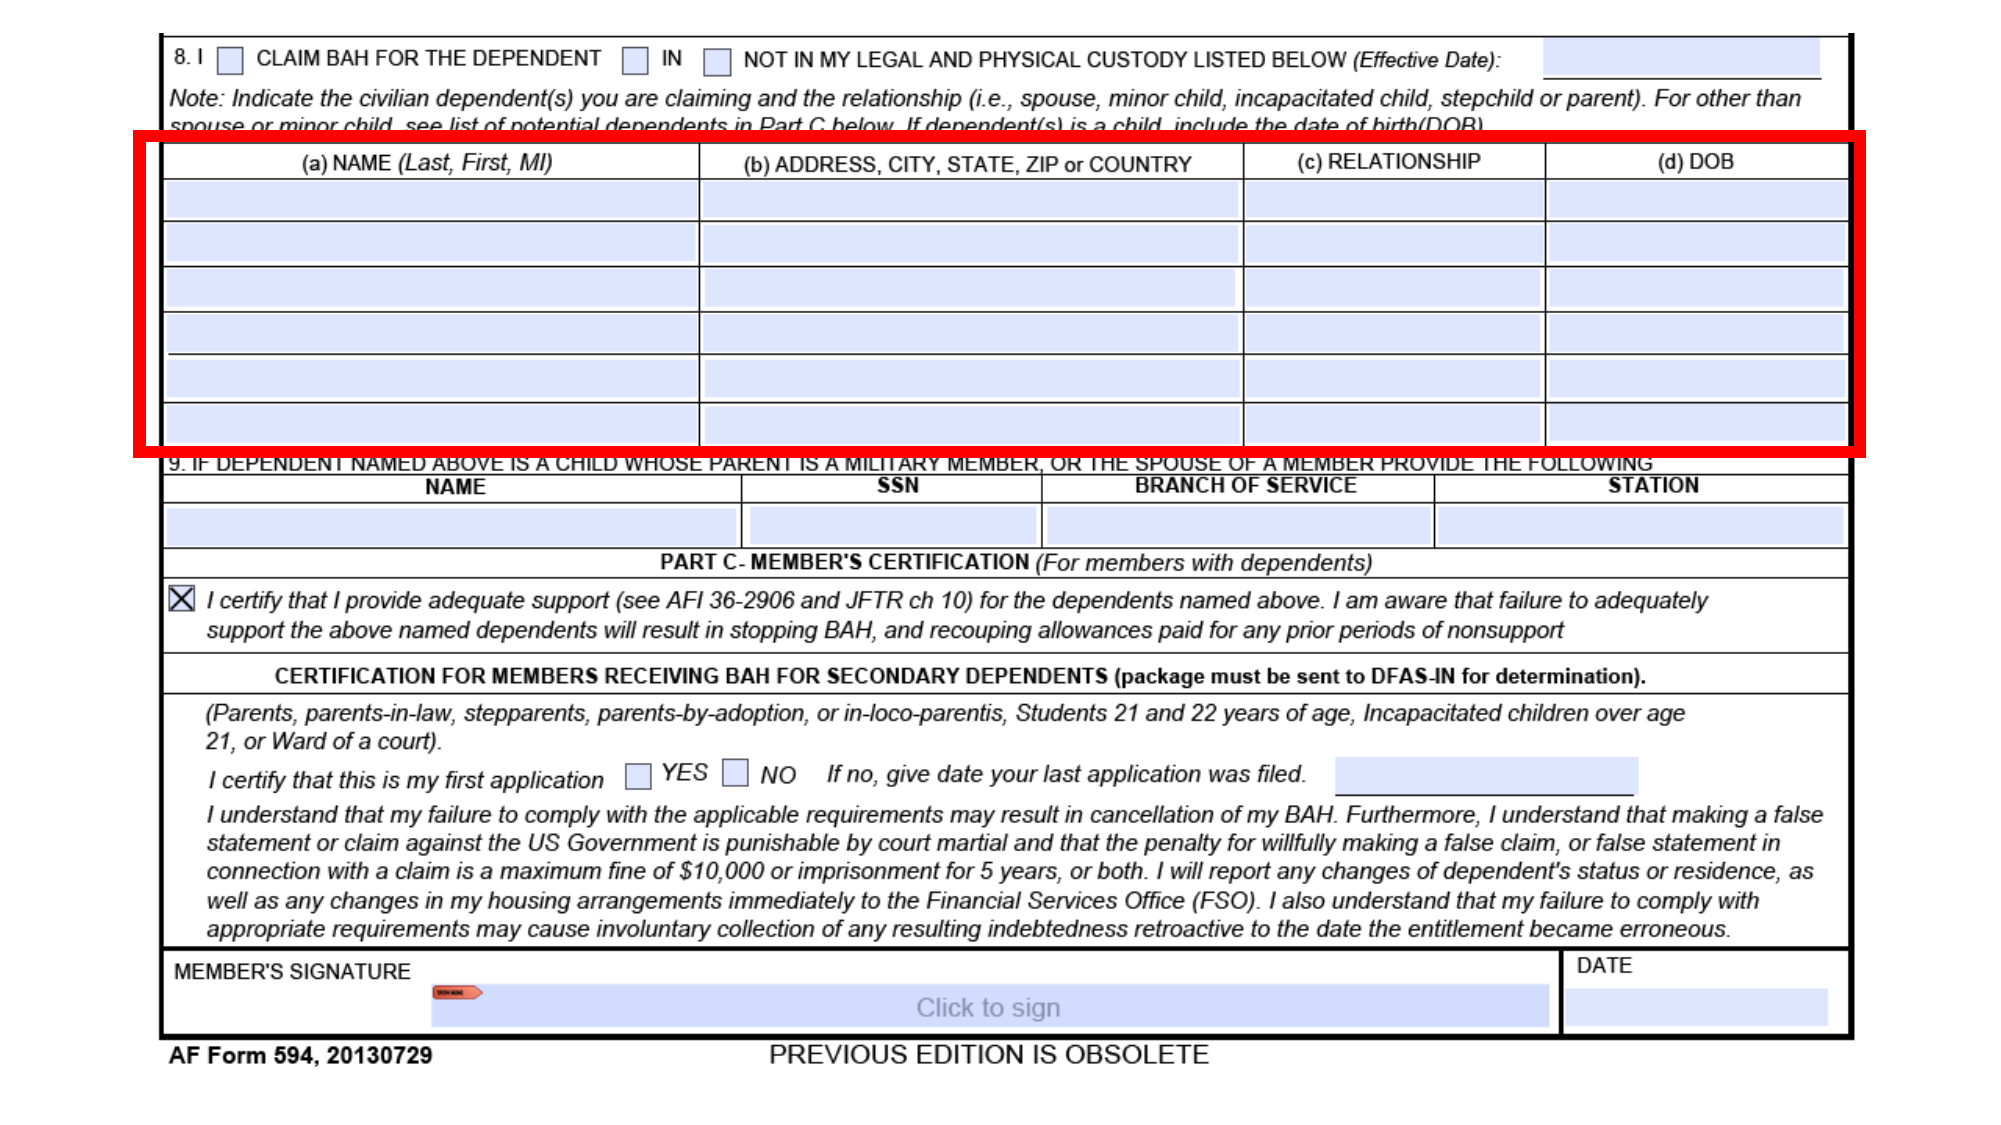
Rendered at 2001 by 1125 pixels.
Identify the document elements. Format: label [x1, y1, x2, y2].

picture [139, 33, 1861, 1092]
